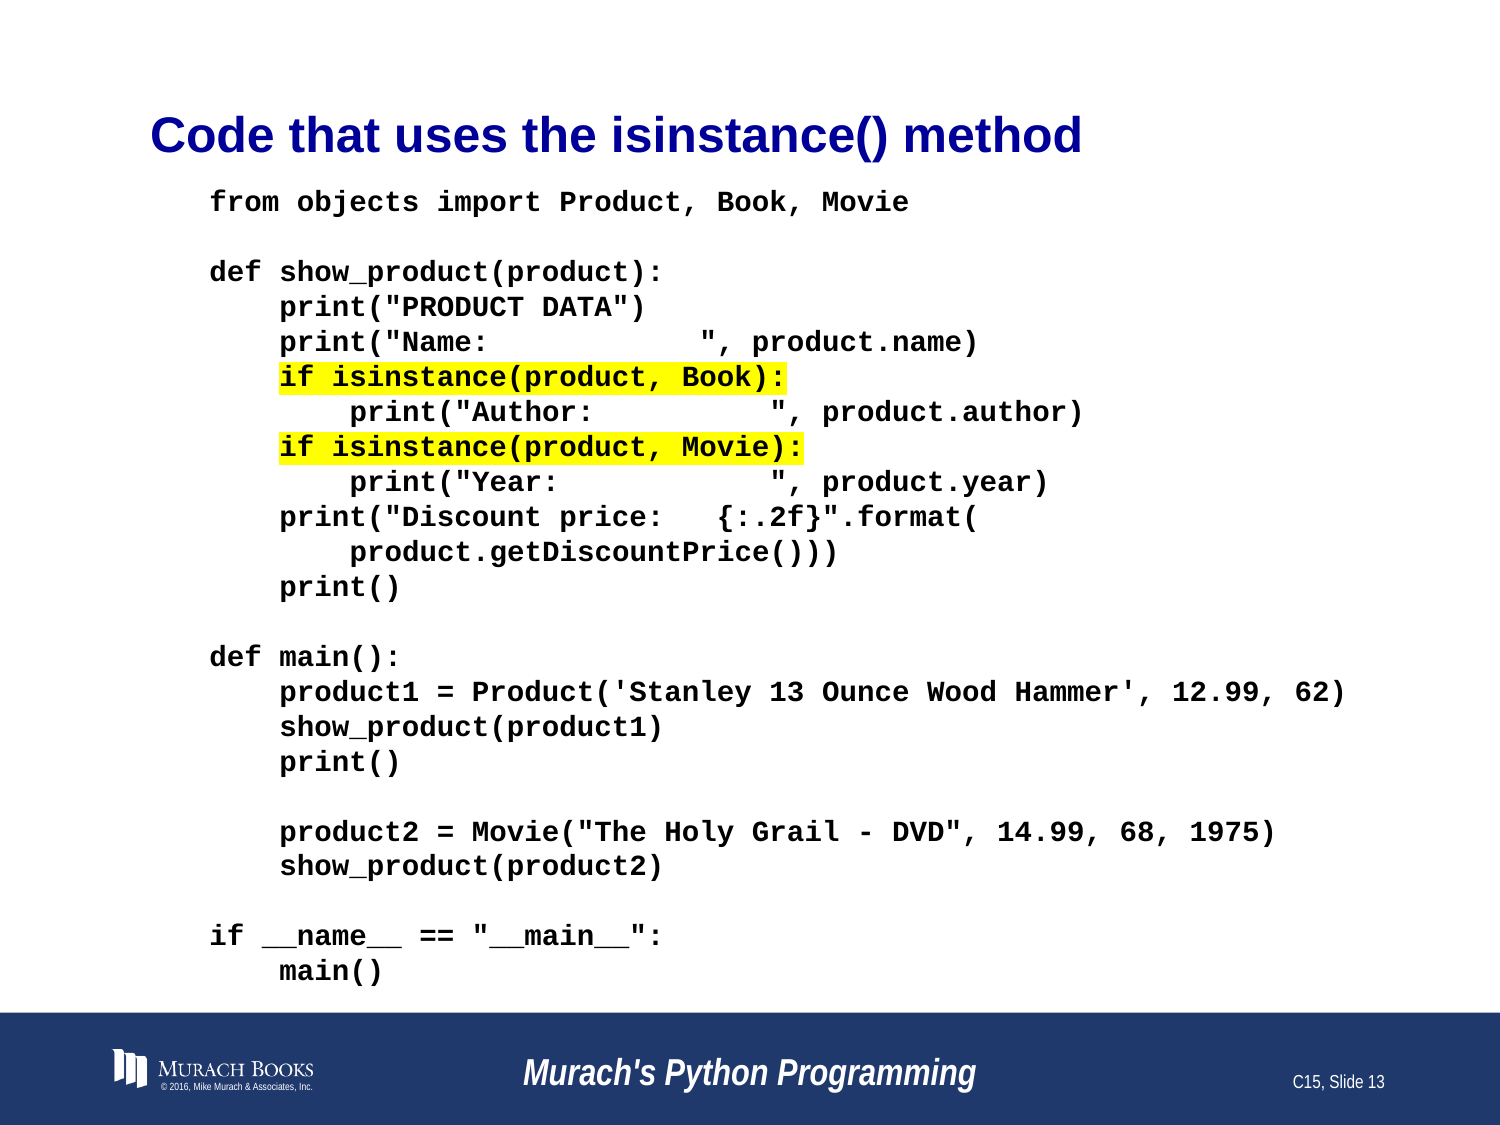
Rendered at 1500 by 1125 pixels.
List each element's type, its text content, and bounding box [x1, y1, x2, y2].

slide_number C15, Slide 13 [1087, 1025, 1400, 1100]
title Code that uses the isinstance() method [150, 102, 1350, 164]
slide_number Murach's Python Programming [463, 1025, 1050, 1100]
footer © 2016, Mike Murach & Associates, Inc. [12, 1025, 463, 1100]
list from objects import Product, Book, Movie def show_product(product): print("PRODUCT DATA") print("Name: ", product.name) if isinstance(product, Book): print("Author: ", product.author) if isinstance(product, Movie): print("Year: ", product.year) print("Discount price: {:.2f}".format( product.getDiscountPrice())) print() def main(): product1 = Product('Stanley 13 Ounce Wood Hammer', 12.99, 62) show_product(product1) print() product2 = Movie("The Holy Grail - DVD", 14.99, 68, 1975) show_product(product2) if __name__ == "__main__": main() [137, 174, 1375, 1000]
